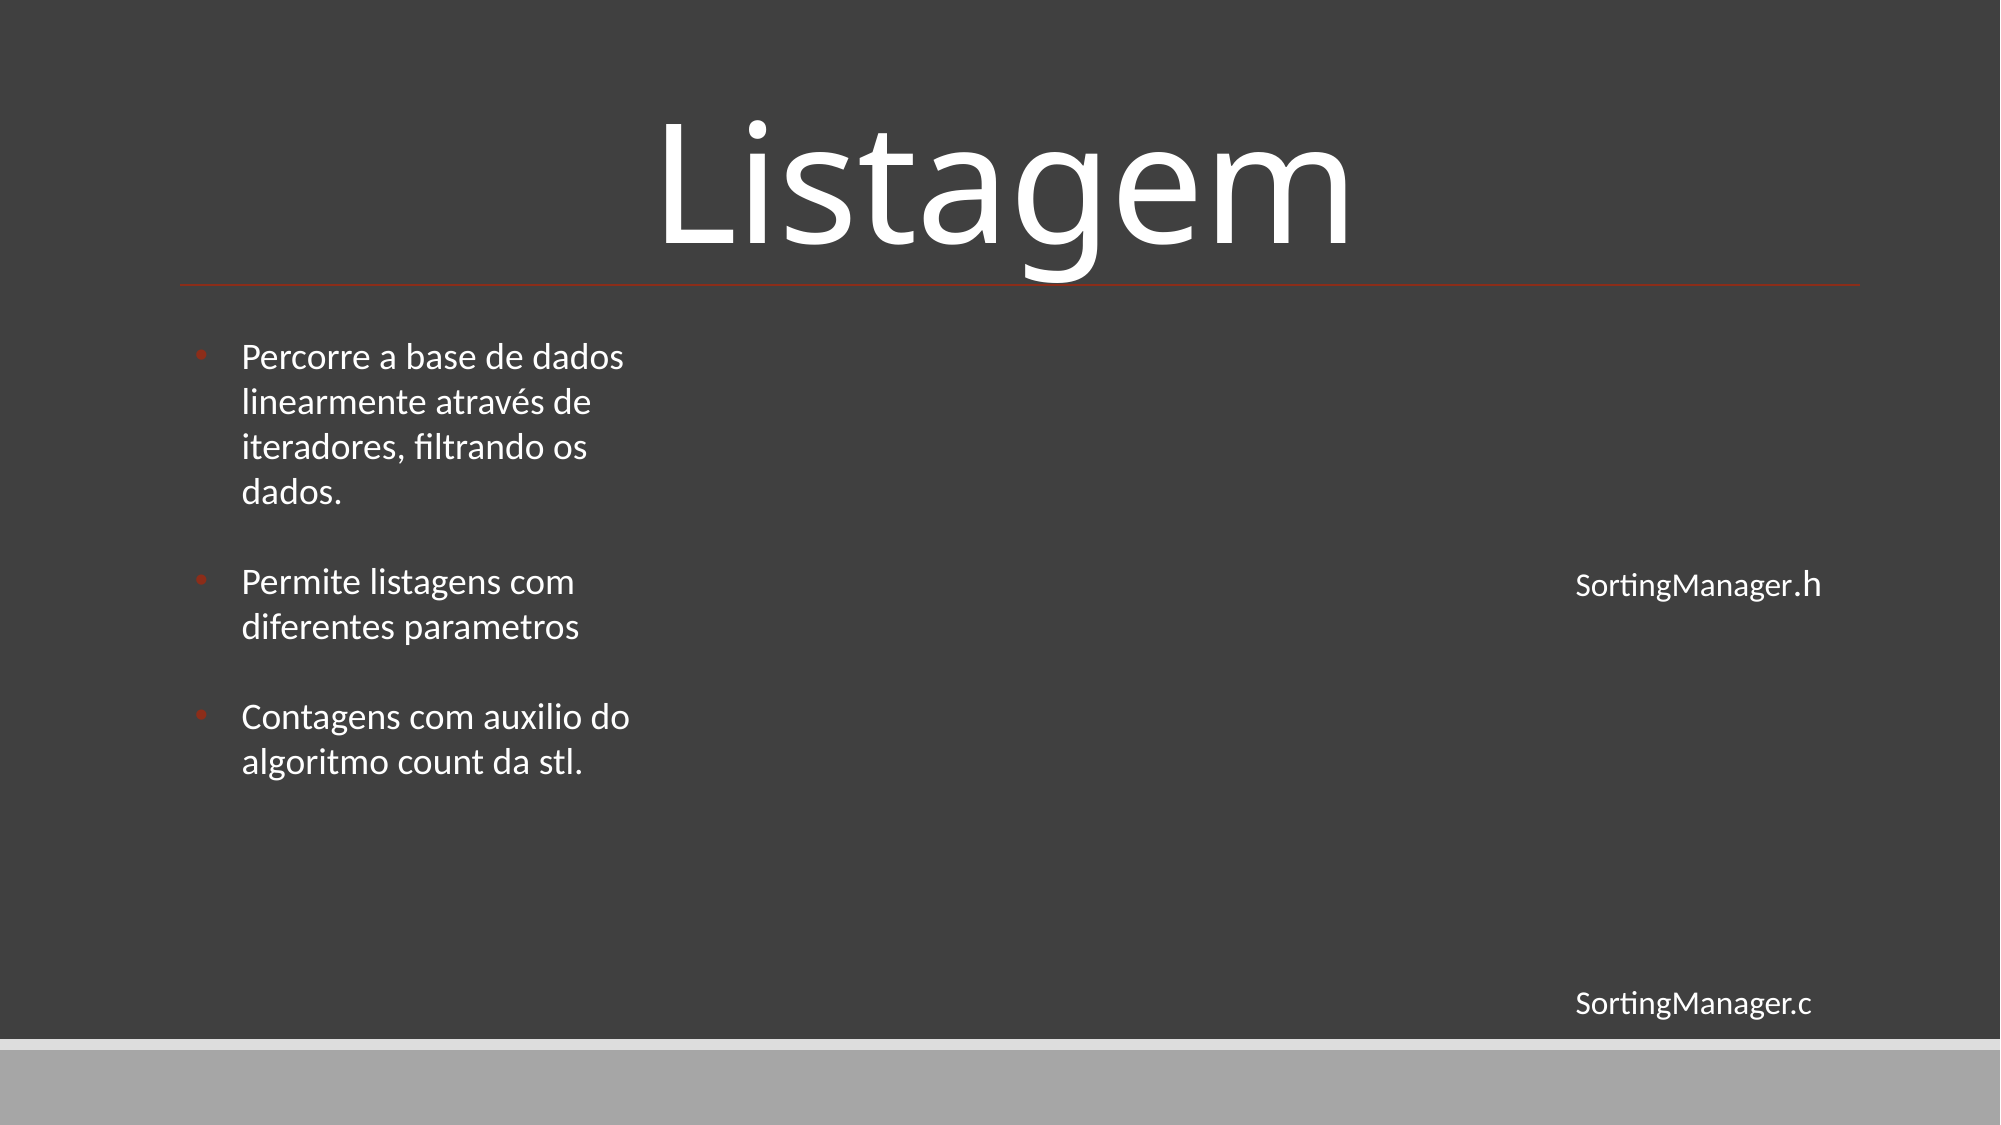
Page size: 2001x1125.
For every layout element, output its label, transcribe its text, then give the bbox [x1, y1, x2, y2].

title Listagem [180, 47, 1830, 284]
text_box SortingManager.h [1560, 551, 1850, 612]
text_box Percorre a base de dados linearmente através de iteradores, filtrando os dados. Permite listagens com diferentes parametros Contagens com auxilio do algoritmo count da stl. [180, 324, 691, 790]
text_box SortingManager.c [1560, 974, 1835, 1030]
